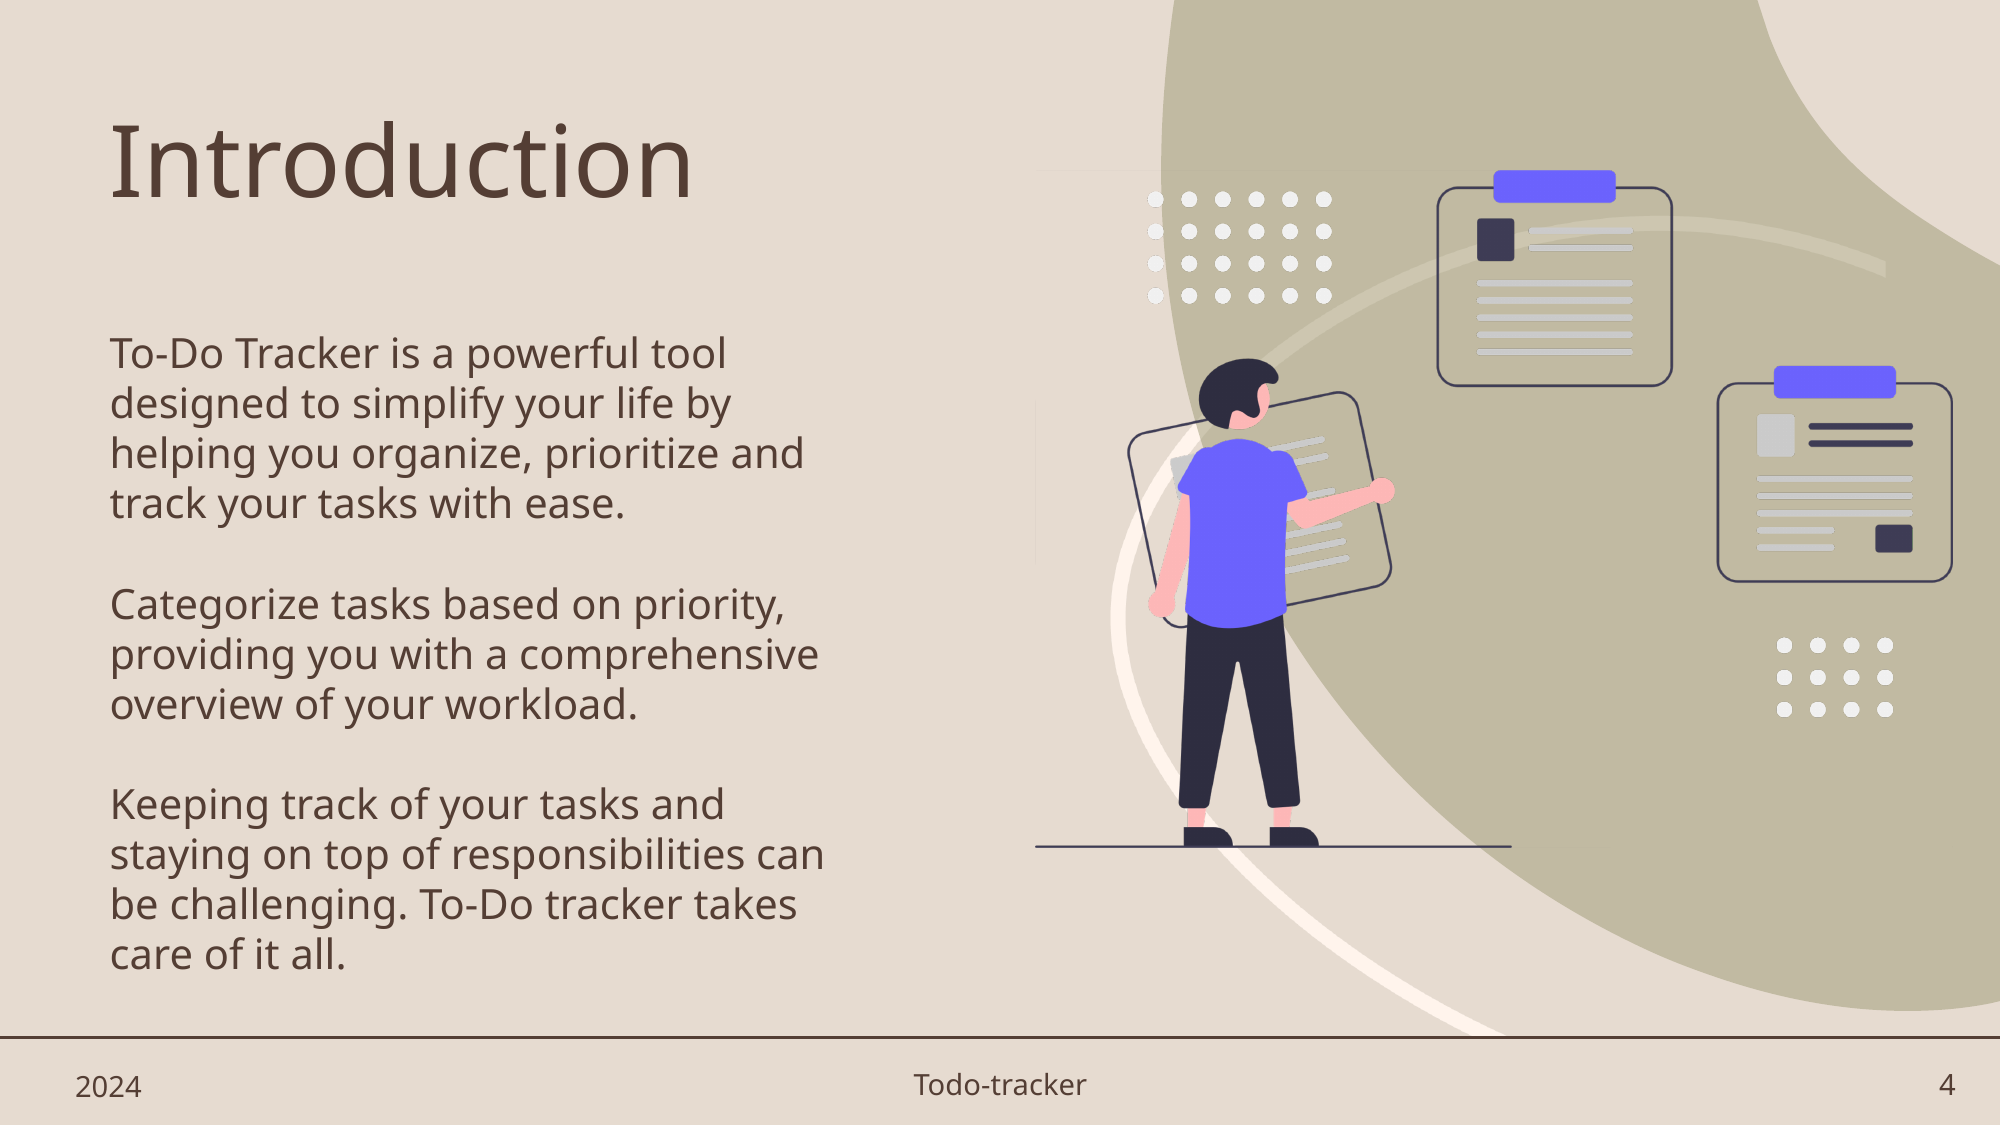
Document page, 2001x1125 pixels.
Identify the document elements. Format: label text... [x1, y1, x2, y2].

title Introduction [94, 115, 1162, 227]
list To-Do Tracker is a powerful tool designed to simplify your life by helping you organize, prioritize and track your tasks with ease. Categorize tasks based on priority, providing you with a comprehensive overview of your workload. Keeping track of your tasks and staying on top of responsibilities can be challenging. To-Do tracker takes care of it all. [94, 319, 877, 988]
slide_number 4 [1808, 1060, 1971, 1112]
footer Todo-tracker [718, 1060, 1283, 1112]
picture [1034, 170, 1953, 1036]
slide_number 2024 [60, 1060, 222, 1112]
